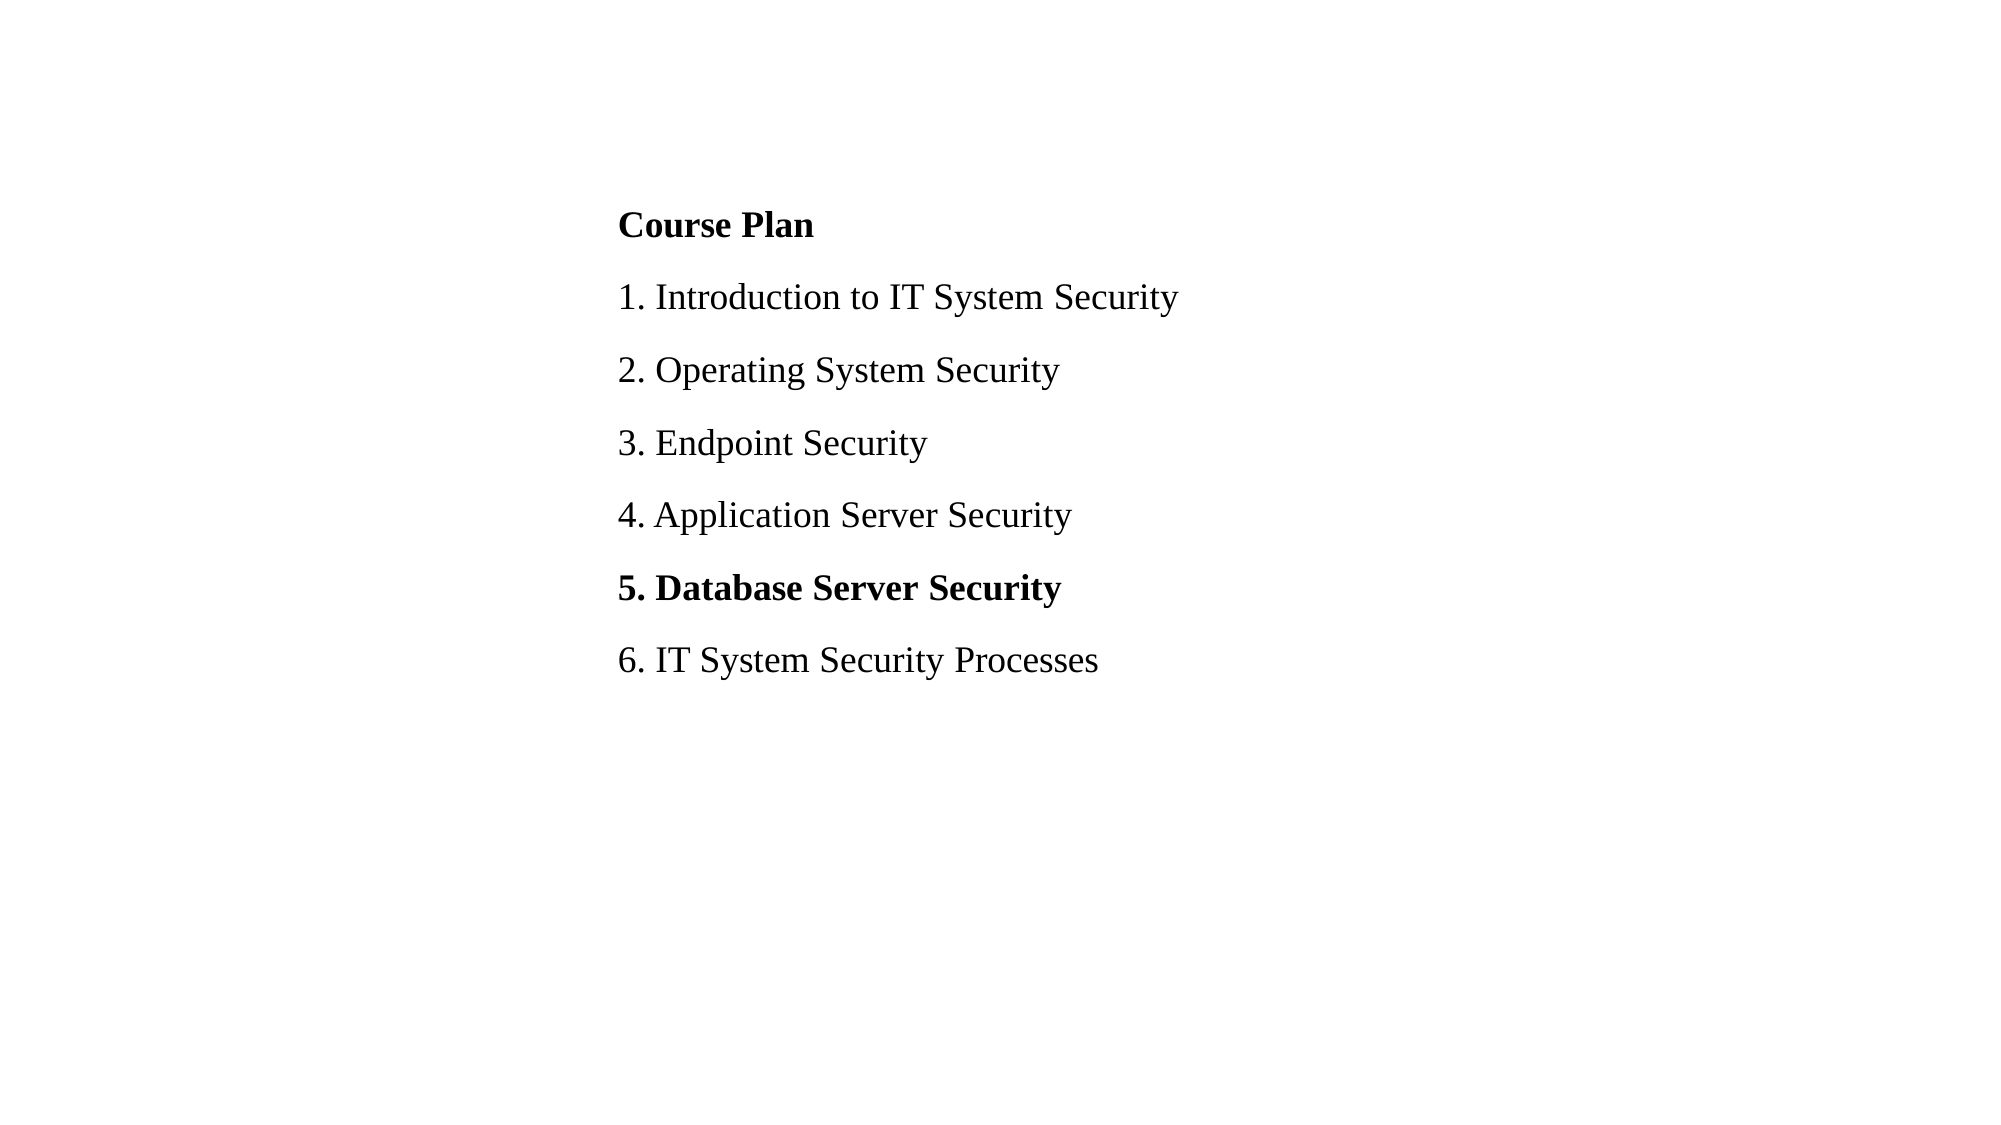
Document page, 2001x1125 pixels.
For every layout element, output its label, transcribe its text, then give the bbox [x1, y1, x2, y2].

text_box Course Plan Introduction to IT System Security Operating System Security Endpoint Security Application Server Security Database Server Security IT System Security Processes [615, 197, 1180, 681]
